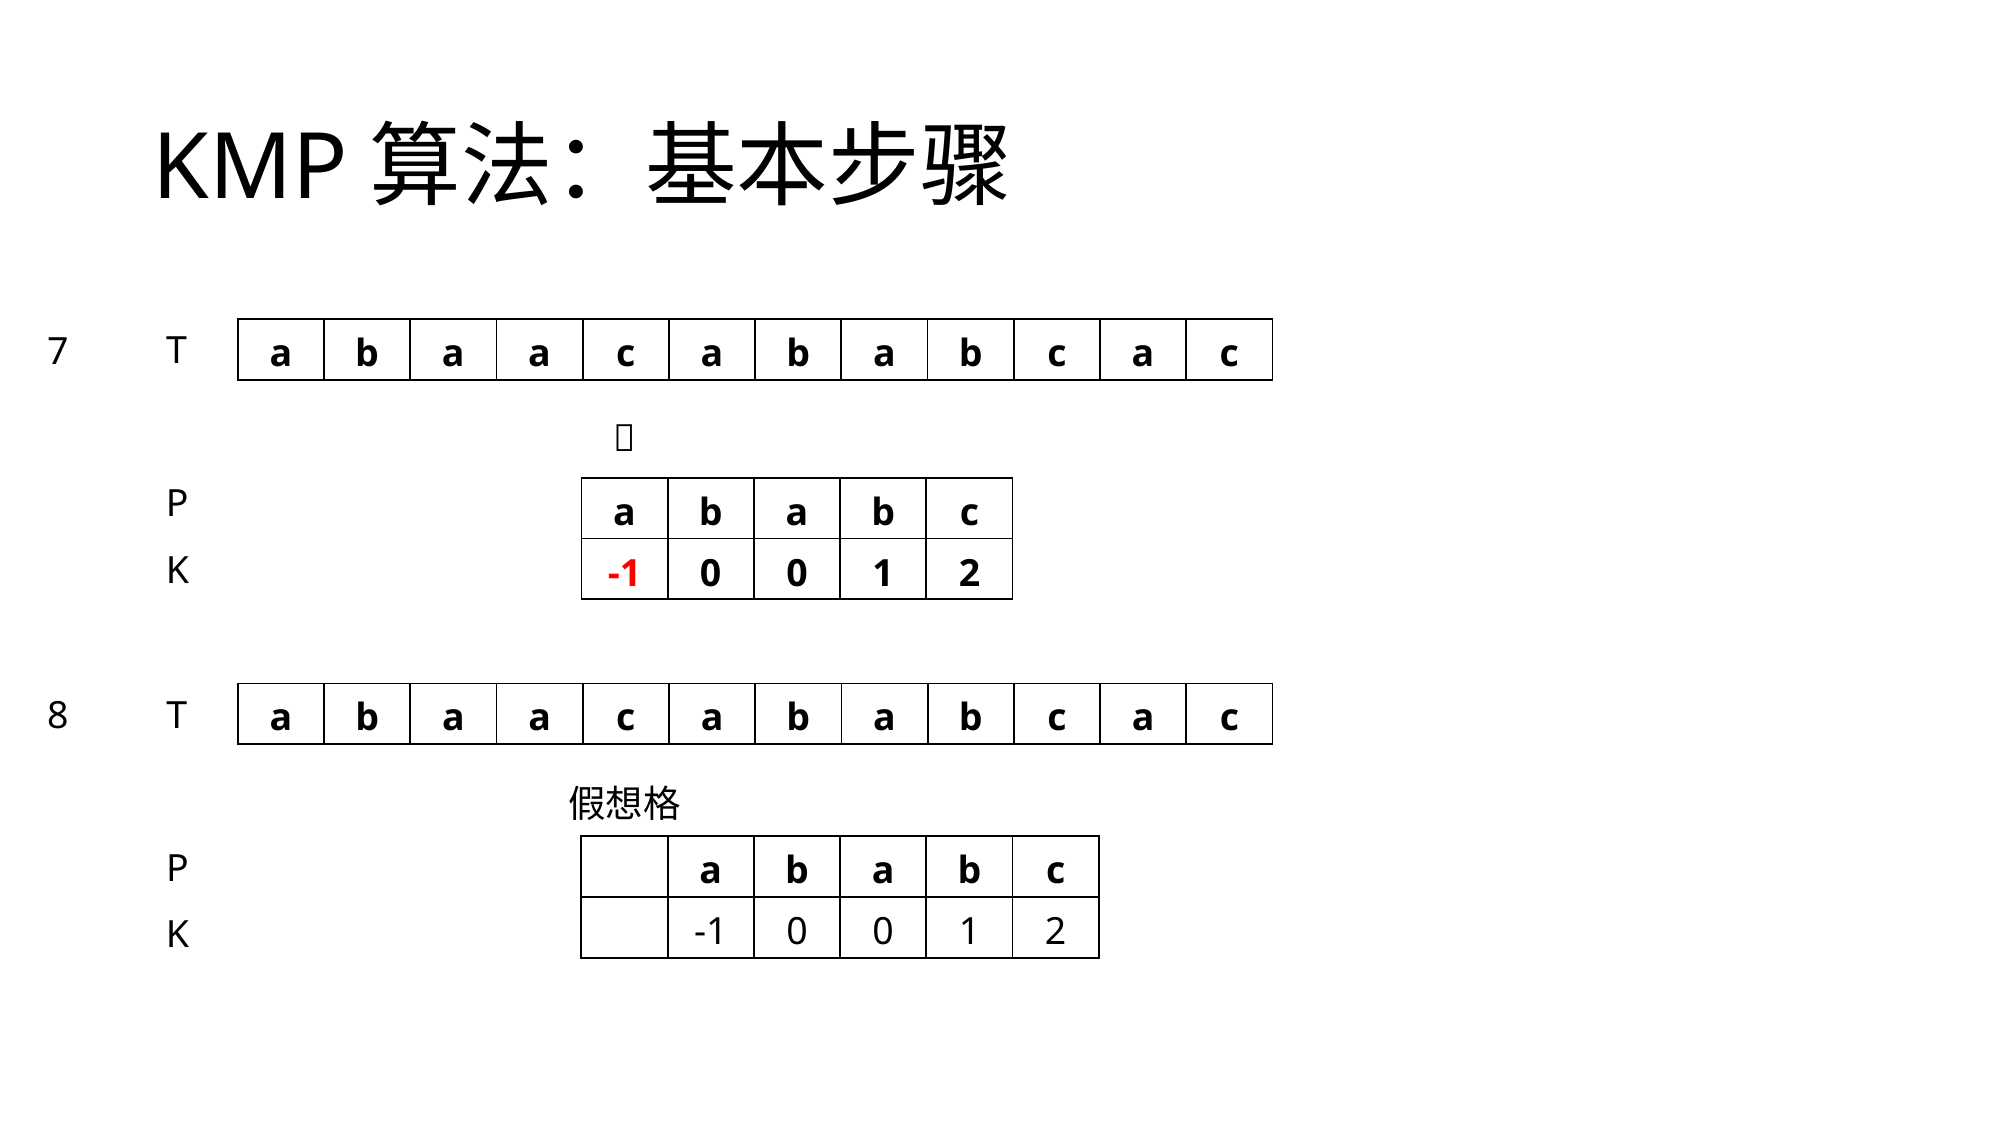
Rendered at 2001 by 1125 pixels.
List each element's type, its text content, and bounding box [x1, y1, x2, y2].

table_cell 2 [927, 539, 1012, 598]
table_header b [929, 684, 1013, 743]
table_cell -1 [669, 898, 753, 957]
table_header c [584, 684, 668, 743]
table_cell 0 [669, 539, 753, 598]
table_header a [755, 479, 839, 538]
table_header b [927, 837, 1012, 896]
table_cell 2 [1013, 898, 1098, 957]
table_header a [497, 684, 582, 743]
table_header c [1187, 684, 1272, 743]
table_header [582, 837, 667, 896]
text_box T [151, 683, 202, 744]
table_header a [841, 837, 925, 896]
table_cell -1 [582, 539, 667, 598]
table_header b [669, 479, 753, 538]
table_header b [325, 320, 409, 379]
table_header c [927, 479, 1012, 538]
text_box P [151, 471, 204, 532]
table_header a [239, 320, 323, 379]
table_header a [582, 479, 667, 538]
table_cell [582, 898, 667, 957]
table_header c [1015, 320, 1099, 379]
text_box 7 [32, 319, 84, 380]
table_header a [1101, 684, 1185, 743]
table_header a [842, 320, 927, 379]
text_box T [151, 318, 202, 379]
title KMP算法：基本步骤 [137, 59, 1863, 278]
table_cell 0 [755, 539, 839, 598]
table_cell 1 [927, 898, 1012, 957]
table_cell 1 [841, 539, 925, 598]
table_header c [584, 320, 668, 379]
table_header b [756, 684, 841, 743]
table_header b [756, 320, 840, 379]
text_box K [151, 538, 204, 599]
table_header b [928, 320, 1013, 379]
text_box K [151, 903, 204, 963]
table_header a [1101, 320, 1185, 379]
table_cell 0 [841, 898, 925, 957]
table_header a [670, 320, 754, 379]
table_header a [497, 320, 582, 379]
table_header a [411, 320, 496, 379]
table_header c [1015, 684, 1099, 743]
table_header a [239, 684, 323, 743]
text_box 假想格 [553, 772, 696, 833]
table_header a [669, 837, 753, 896]
table_cell 0 [755, 898, 839, 957]
table_header b [755, 837, 839, 896]
table_header a [411, 684, 496, 743]
table_header a [842, 684, 927, 743]
text_box P [151, 836, 204, 896]
table_header b [841, 479, 925, 538]
table_header c [1187, 320, 1272, 379]
text_box  [598, 406, 651, 467]
table_header b [325, 684, 409, 743]
text_box 8 [32, 683, 84, 744]
table_header a [670, 684, 754, 743]
table_header c [1013, 837, 1098, 896]
